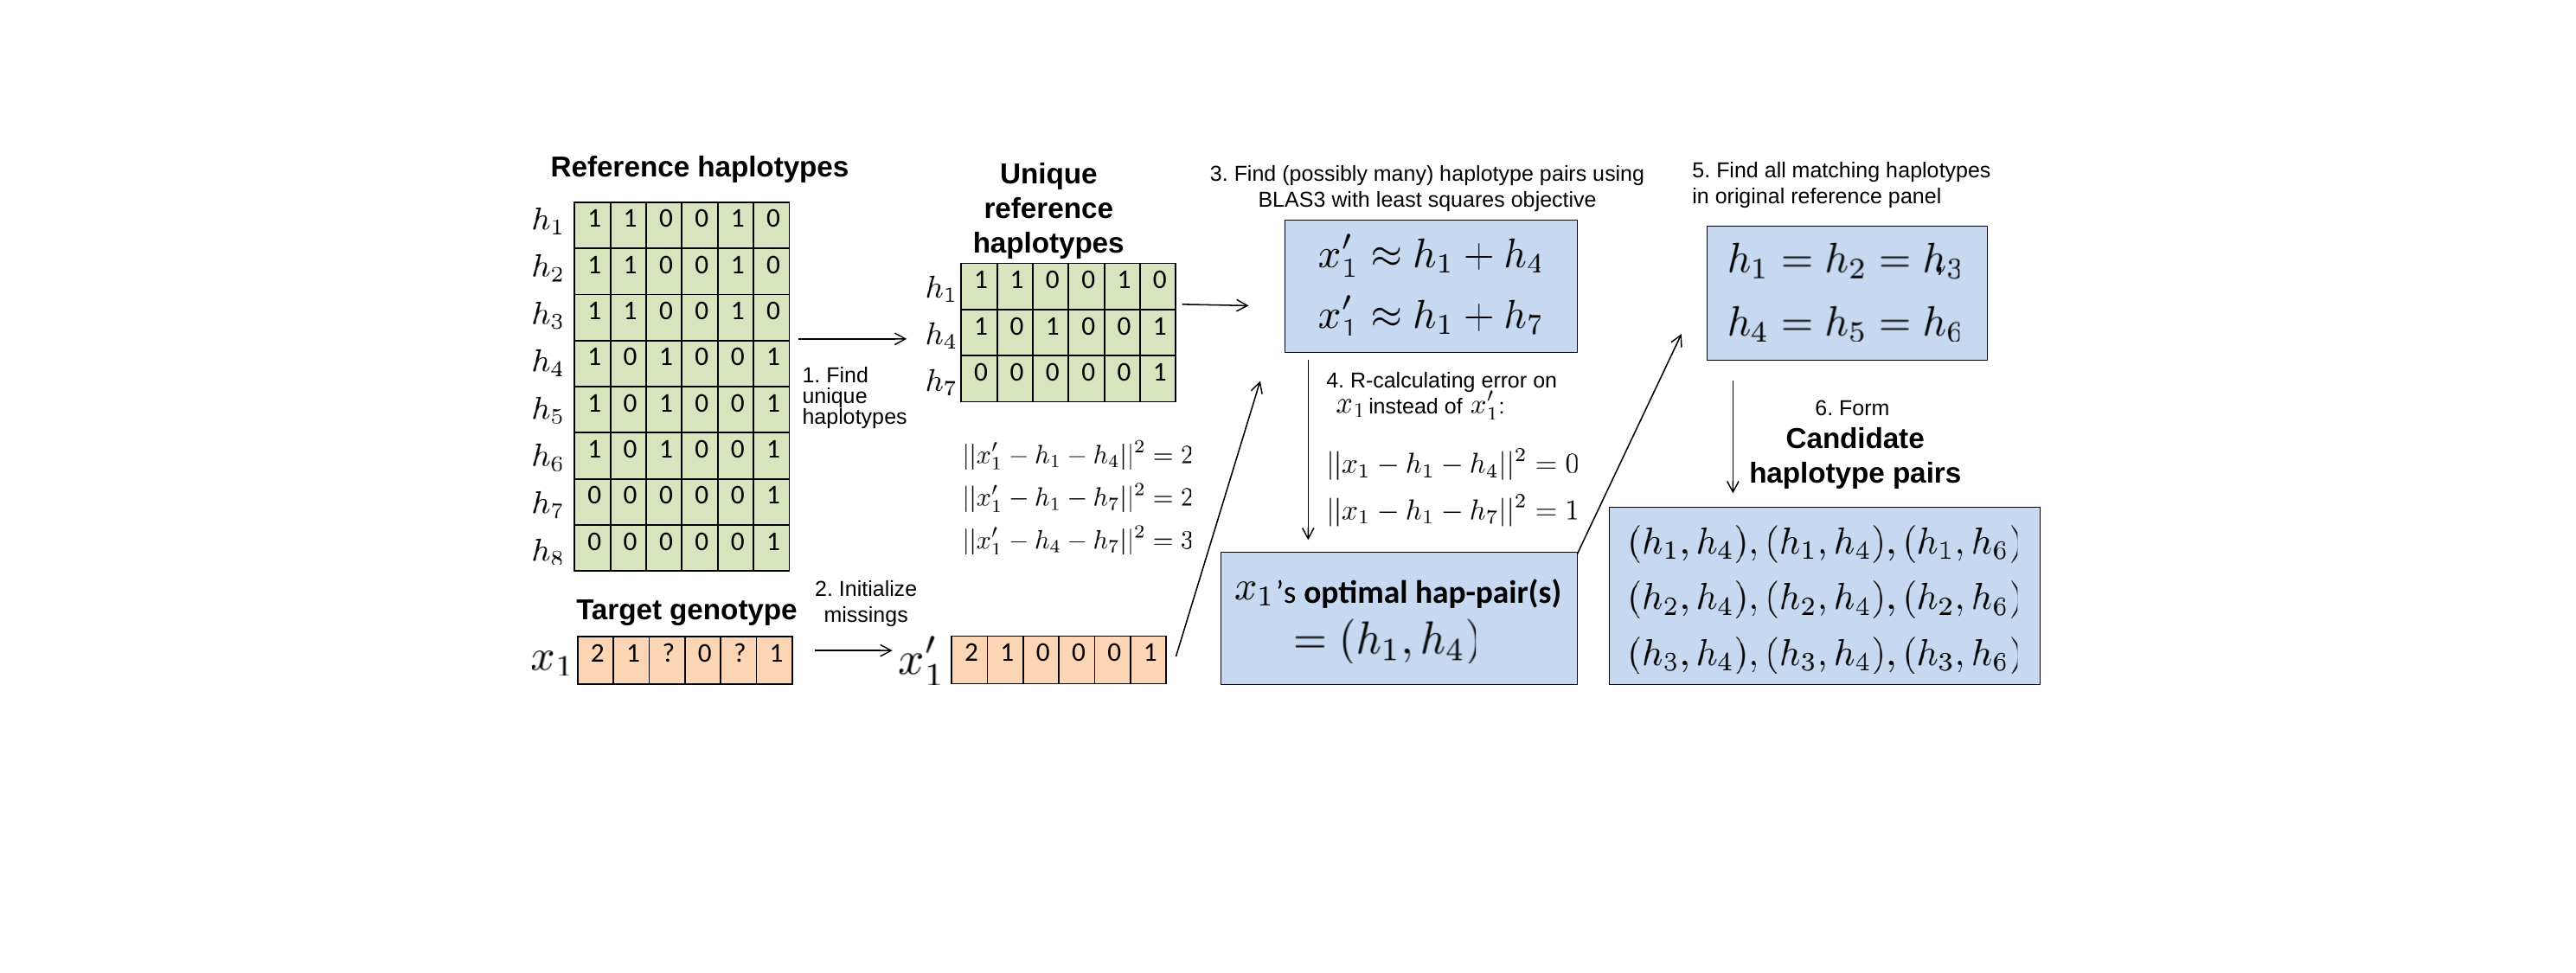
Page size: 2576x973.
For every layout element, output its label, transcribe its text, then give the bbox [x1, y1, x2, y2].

table_cell 0 [719, 480, 753, 524]
table_header 0 [1069, 264, 1104, 309]
table_cell 0 [1069, 310, 1104, 355]
table_cell 0 [647, 480, 681, 524]
picture [1729, 242, 1960, 342]
picture [1234, 581, 1271, 605]
table_header ? [650, 637, 684, 683]
table_header 1 [998, 264, 1032, 309]
picture [1471, 390, 1496, 419]
table_header ? [721, 637, 756, 683]
table_cell 1 [647, 342, 681, 386]
table_cell 0 [682, 480, 717, 524]
table_header 0 [754, 203, 789, 247]
table_cell 0 [682, 387, 717, 432]
table_cell 0 [612, 526, 645, 570]
table_header 0 [1034, 264, 1067, 309]
text_box [1607, 506, 2042, 686]
table_cell 0 [575, 480, 610, 524]
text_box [1176, 381, 1261, 657]
table_cell 0 [1034, 356, 1067, 401]
table_cell 1 [719, 295, 753, 340]
table_cell 0 [719, 433, 753, 478]
table_cell 1 [612, 295, 645, 340]
table_header 0 [1060, 637, 1094, 683]
table_header 0 [686, 637, 720, 683]
table_cell 1 [1141, 310, 1175, 355]
text_box 6. Form Candidate haplotype pairs [1735, 387, 1982, 496]
text_box 3. Find (possibly many) haplotype pairs using BLAS3 with least squares objective [1191, 152, 1665, 218]
table_cell 0 [682, 433, 717, 478]
picture [1295, 618, 1477, 663]
text_box 2. Initialize missings [791, 568, 941, 634]
table_cell 0 [1105, 356, 1139, 401]
table_cell 1 [719, 249, 753, 294]
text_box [1577, 333, 1682, 554]
picture [532, 207, 562, 565]
table_cell 1 [962, 310, 996, 355]
picture [899, 636, 941, 685]
table_cell 0 [575, 526, 610, 570]
table_cell 0 [719, 387, 753, 432]
text_box 4. R-calculating error on instead of : [1313, 359, 1573, 425]
table_cell 0 [682, 249, 717, 294]
table_cell 0 [998, 310, 1032, 355]
table_cell 0 [754, 249, 789, 294]
table_cell 0 [612, 433, 645, 478]
table_header 2 [952, 637, 987, 683]
table_cell 1 [754, 342, 789, 386]
text_box ’s optimal hap-pair(s) [1265, 564, 1583, 617]
picture [1336, 399, 1363, 417]
picture [1630, 523, 2018, 674]
table_header 0 [1024, 637, 1058, 683]
table_header 1 [757, 637, 791, 683]
picture [926, 274, 956, 395]
table_cell 1 [647, 387, 681, 432]
table_cell 1 [1034, 310, 1067, 355]
text_box Reference haplotypes [537, 142, 863, 189]
text_box Unique reference haplotypes [921, 148, 1176, 266]
table_header 2 [579, 637, 612, 683]
table_cell 0 [998, 356, 1032, 401]
text_box , [1922, 232, 1958, 240]
table_cell 1 [575, 342, 610, 386]
table_cell 0 [719, 342, 753, 386]
table_cell 0 [612, 342, 645, 386]
text_box [1265, 550, 1580, 564]
picture [531, 650, 570, 676]
picture [1319, 233, 1541, 336]
table_header 1 [1131, 637, 1165, 683]
table_cell 0 [612, 387, 645, 432]
table_cell 0 [1069, 356, 1104, 401]
table_cell 1 [647, 433, 681, 478]
table_cell 1 [754, 433, 789, 478]
table_cell 0 [682, 342, 717, 386]
text_box Target genotype [563, 584, 791, 632]
table_cell 0 [719, 526, 753, 570]
table_header 0 [1141, 264, 1175, 309]
text_box [1219, 617, 1580, 686]
table_header 1 [1105, 264, 1139, 309]
table_header 0 [682, 203, 717, 247]
table_header 0 [647, 203, 681, 247]
text_box 5. Find all matching haplotypes in original reference panel [1679, 149, 2005, 214]
table_cell 1 [575, 249, 610, 294]
table_cell 0 [1105, 310, 1139, 355]
table_cell 1 [754, 480, 789, 524]
table_cell 1 [612, 249, 645, 294]
table_header 1 [719, 203, 753, 247]
table_cell 1 [575, 387, 610, 432]
table_cell 1 [575, 433, 610, 478]
table_header 1 [612, 203, 645, 247]
text_box [1705, 224, 1989, 362]
table_cell 0 [962, 356, 996, 401]
table_header 0 [1095, 637, 1130, 683]
table_cell 0 [647, 526, 681, 570]
text_box [1283, 218, 1580, 355]
table_cell 0 [647, 295, 681, 340]
picture [964, 439, 1192, 554]
table_header 1 [575, 203, 610, 247]
table_header 1 [614, 637, 649, 683]
table_cell 1 [754, 387, 789, 432]
table_cell 0 [682, 526, 717, 570]
picture [1329, 446, 1578, 527]
table_header 1 [962, 264, 996, 309]
table_cell 0 [682, 295, 717, 340]
text_box 1. Find unique haplotypes [790, 360, 950, 435]
table_cell 0 [754, 295, 789, 340]
table_cell 1 [754, 526, 789, 570]
table_cell 0 [647, 249, 681, 294]
table_cell 0 [612, 480, 645, 524]
table_cell 1 [1141, 356, 1175, 401]
table_cell 1 [575, 295, 610, 340]
table_header 1 [988, 637, 1022, 683]
